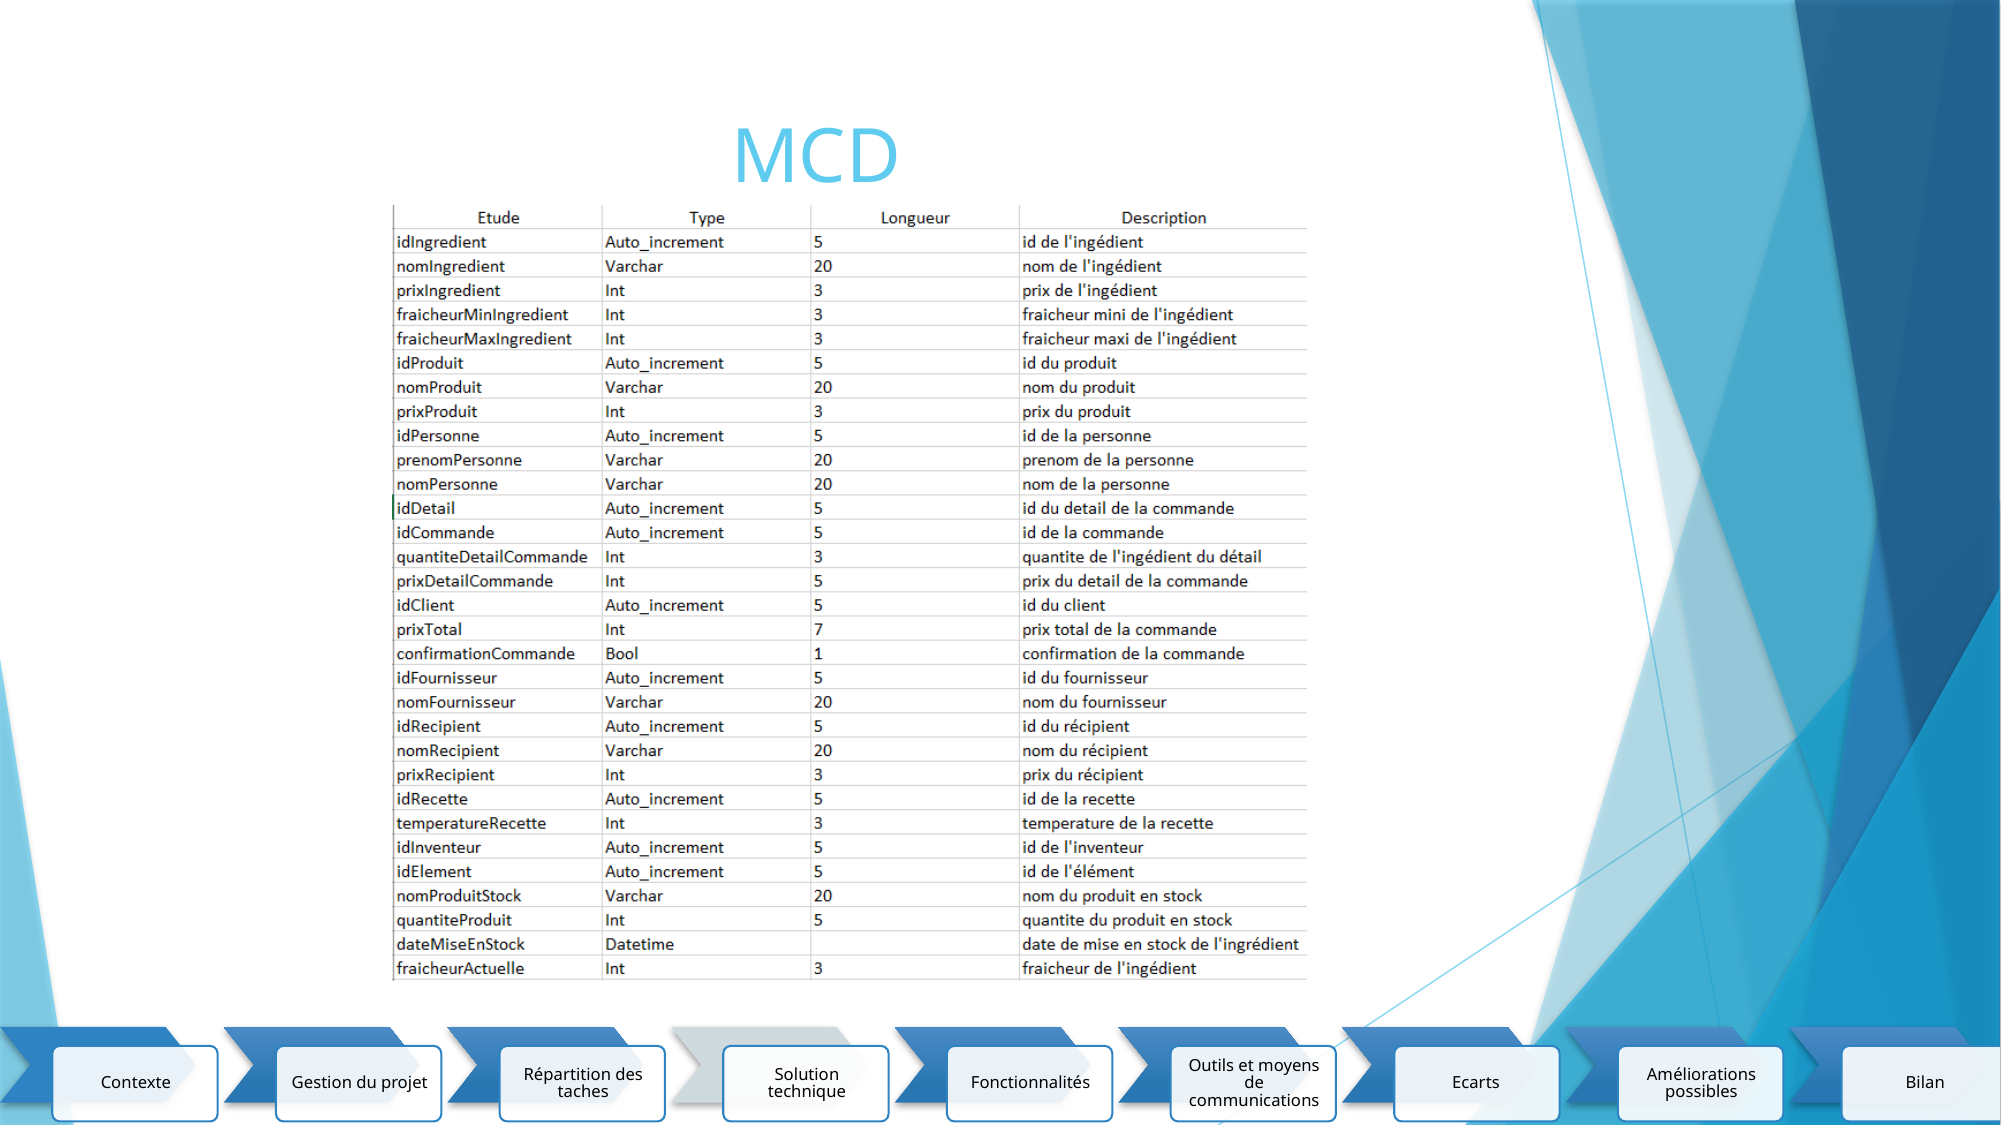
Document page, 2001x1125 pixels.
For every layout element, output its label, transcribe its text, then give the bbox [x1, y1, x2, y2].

title MCD [111, 99, 1522, 317]
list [391, 205, 1308, 956]
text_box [0, 958, 2000, 1125]
